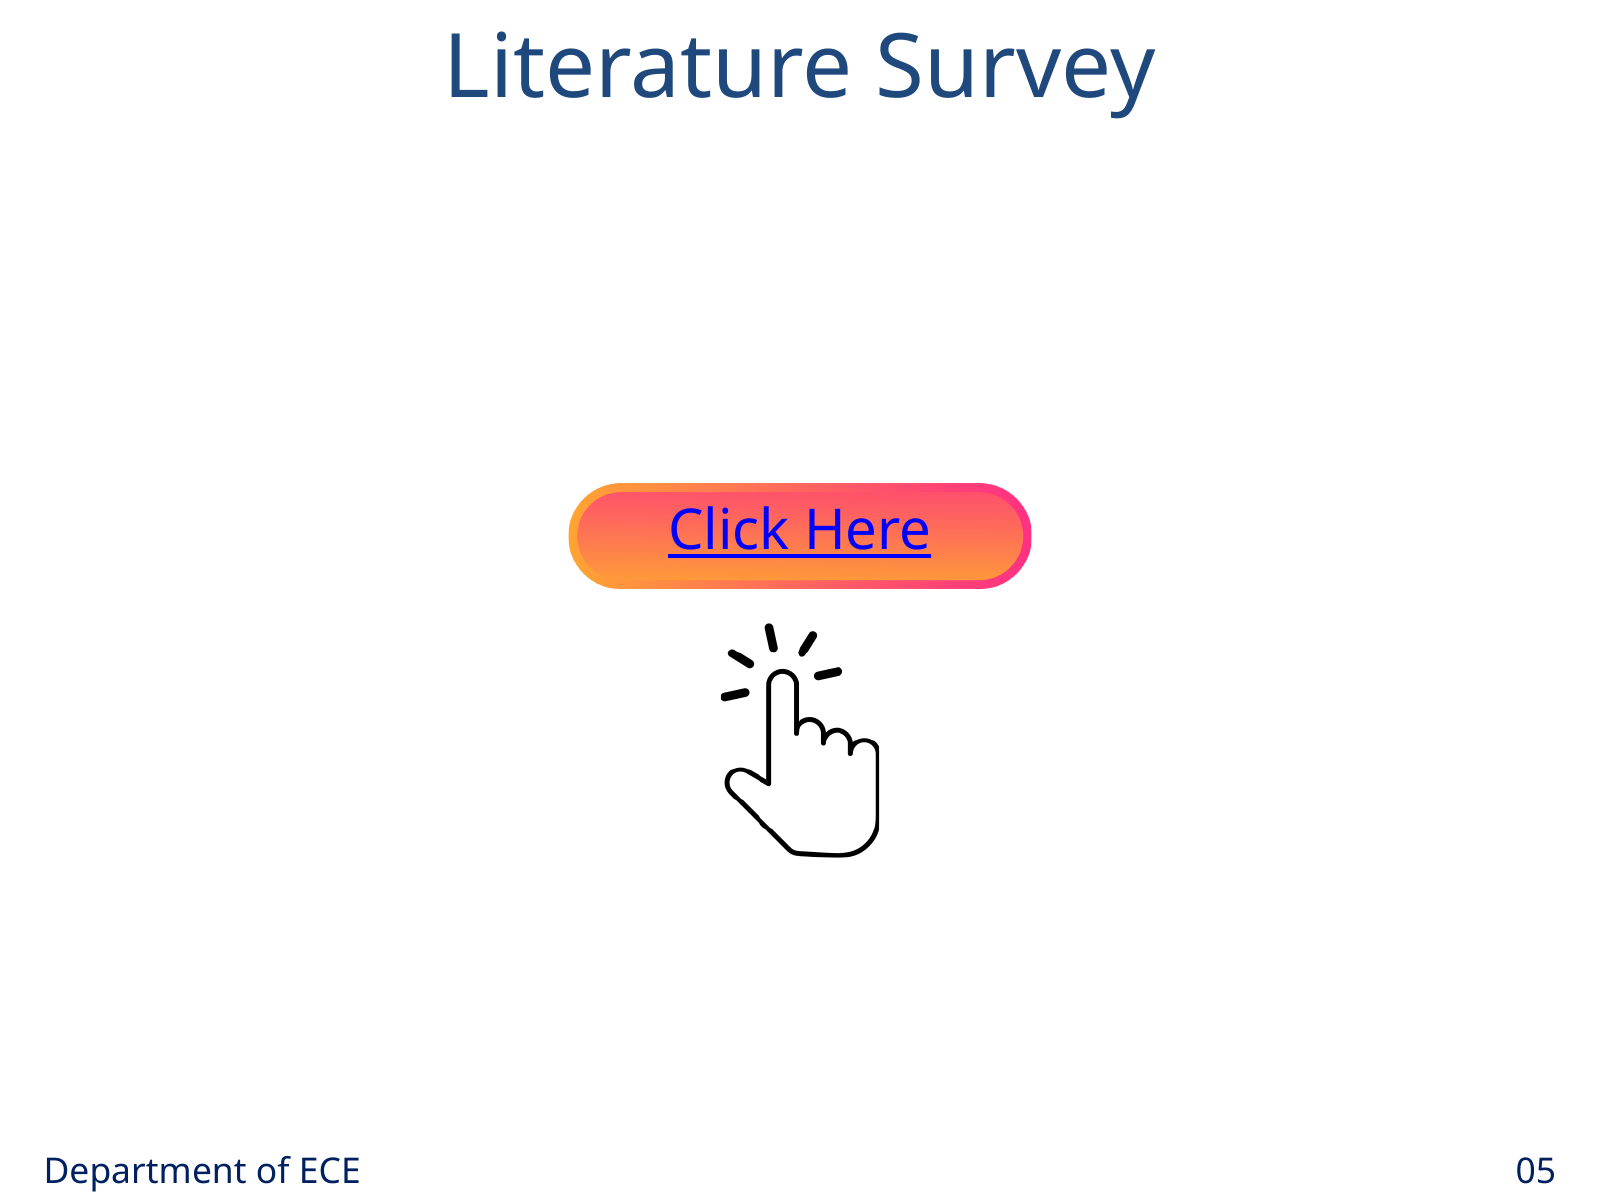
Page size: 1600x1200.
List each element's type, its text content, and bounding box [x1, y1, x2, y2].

text_box [568, 571, 1032, 589]
text_box Click Here [568, 502, 1032, 571]
text_box Department of ECE [43, 1148, 771, 1191]
text_box [568, 483, 1032, 502]
text_box [720, 623, 880, 858]
text_box 05 [1317, 1148, 1557, 1191]
text_box Literature Survey [15, 8, 1585, 116]
